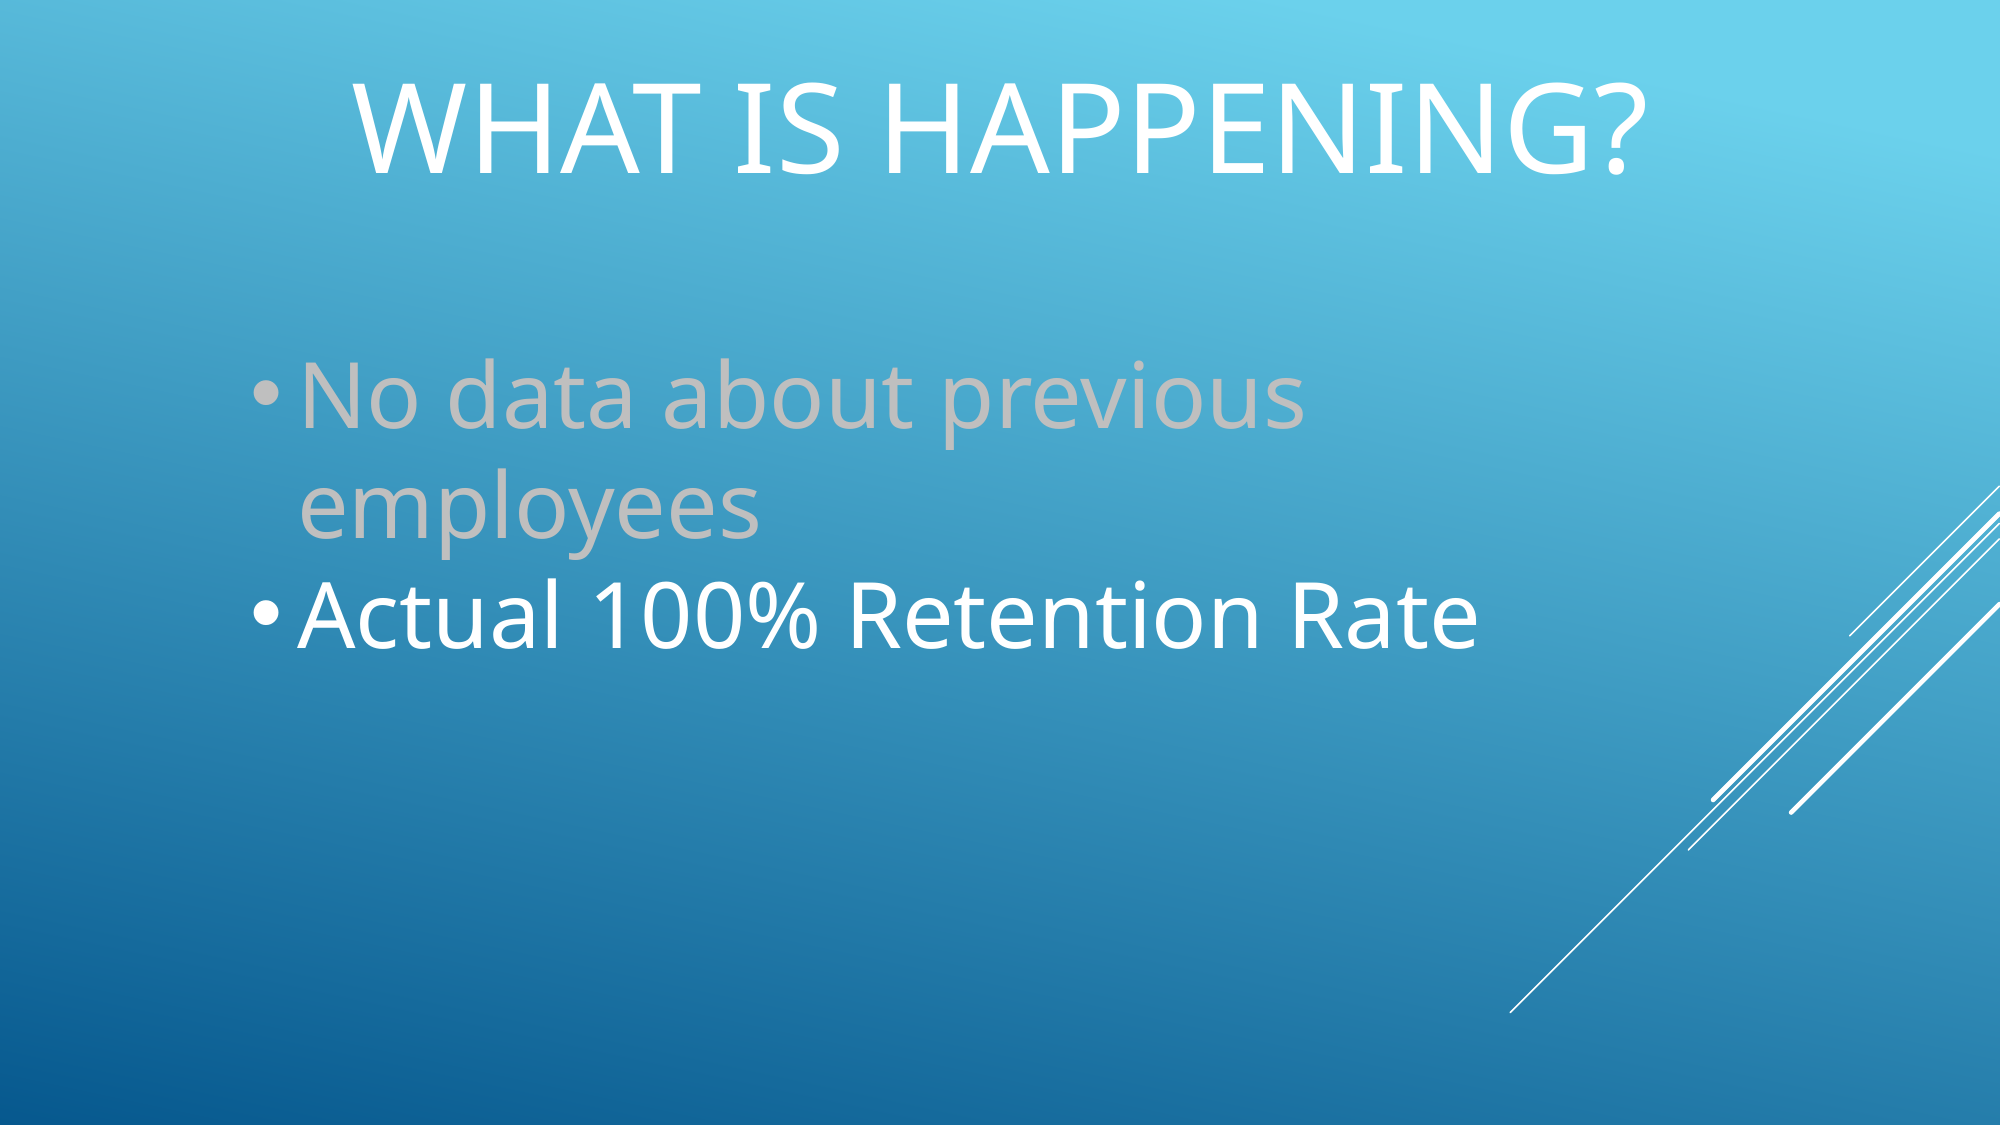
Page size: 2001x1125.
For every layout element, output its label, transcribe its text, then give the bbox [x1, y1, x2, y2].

text_box No data about previous employees Actual 100% Retention Rate [235, 329, 1790, 674]
title What is happening? [1, 0, 2000, 248]
